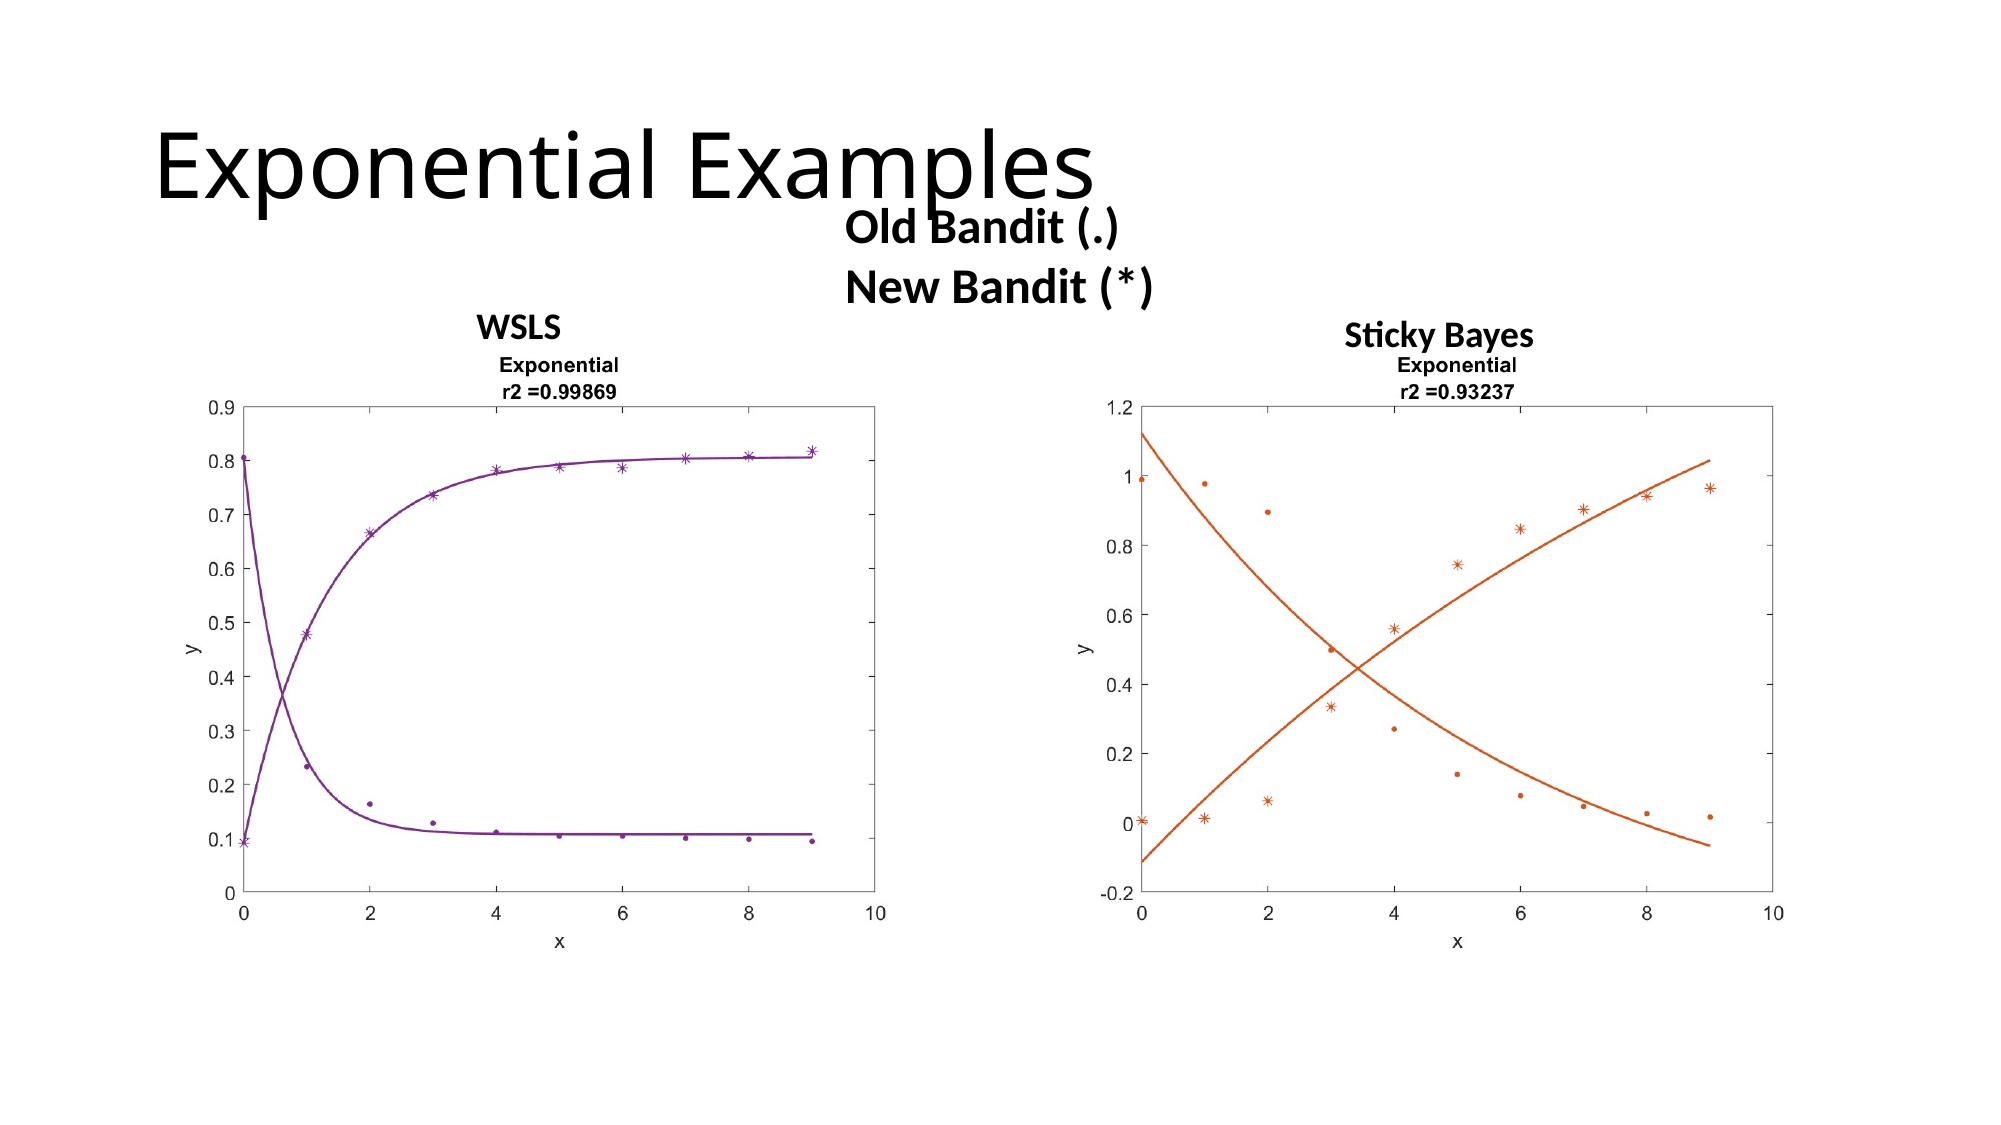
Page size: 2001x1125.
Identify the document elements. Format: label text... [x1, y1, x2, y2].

text_box Old Bandit (.) New Bandit (*) [830, 185, 1170, 321]
picture [1035, 347, 1850, 959]
title Exponential Examples [137, 59, 1863, 278]
picture [137, 347, 952, 959]
text_box Sticky Bayes [1285, 302, 1594, 347]
text_box WSLS [364, 294, 673, 347]
